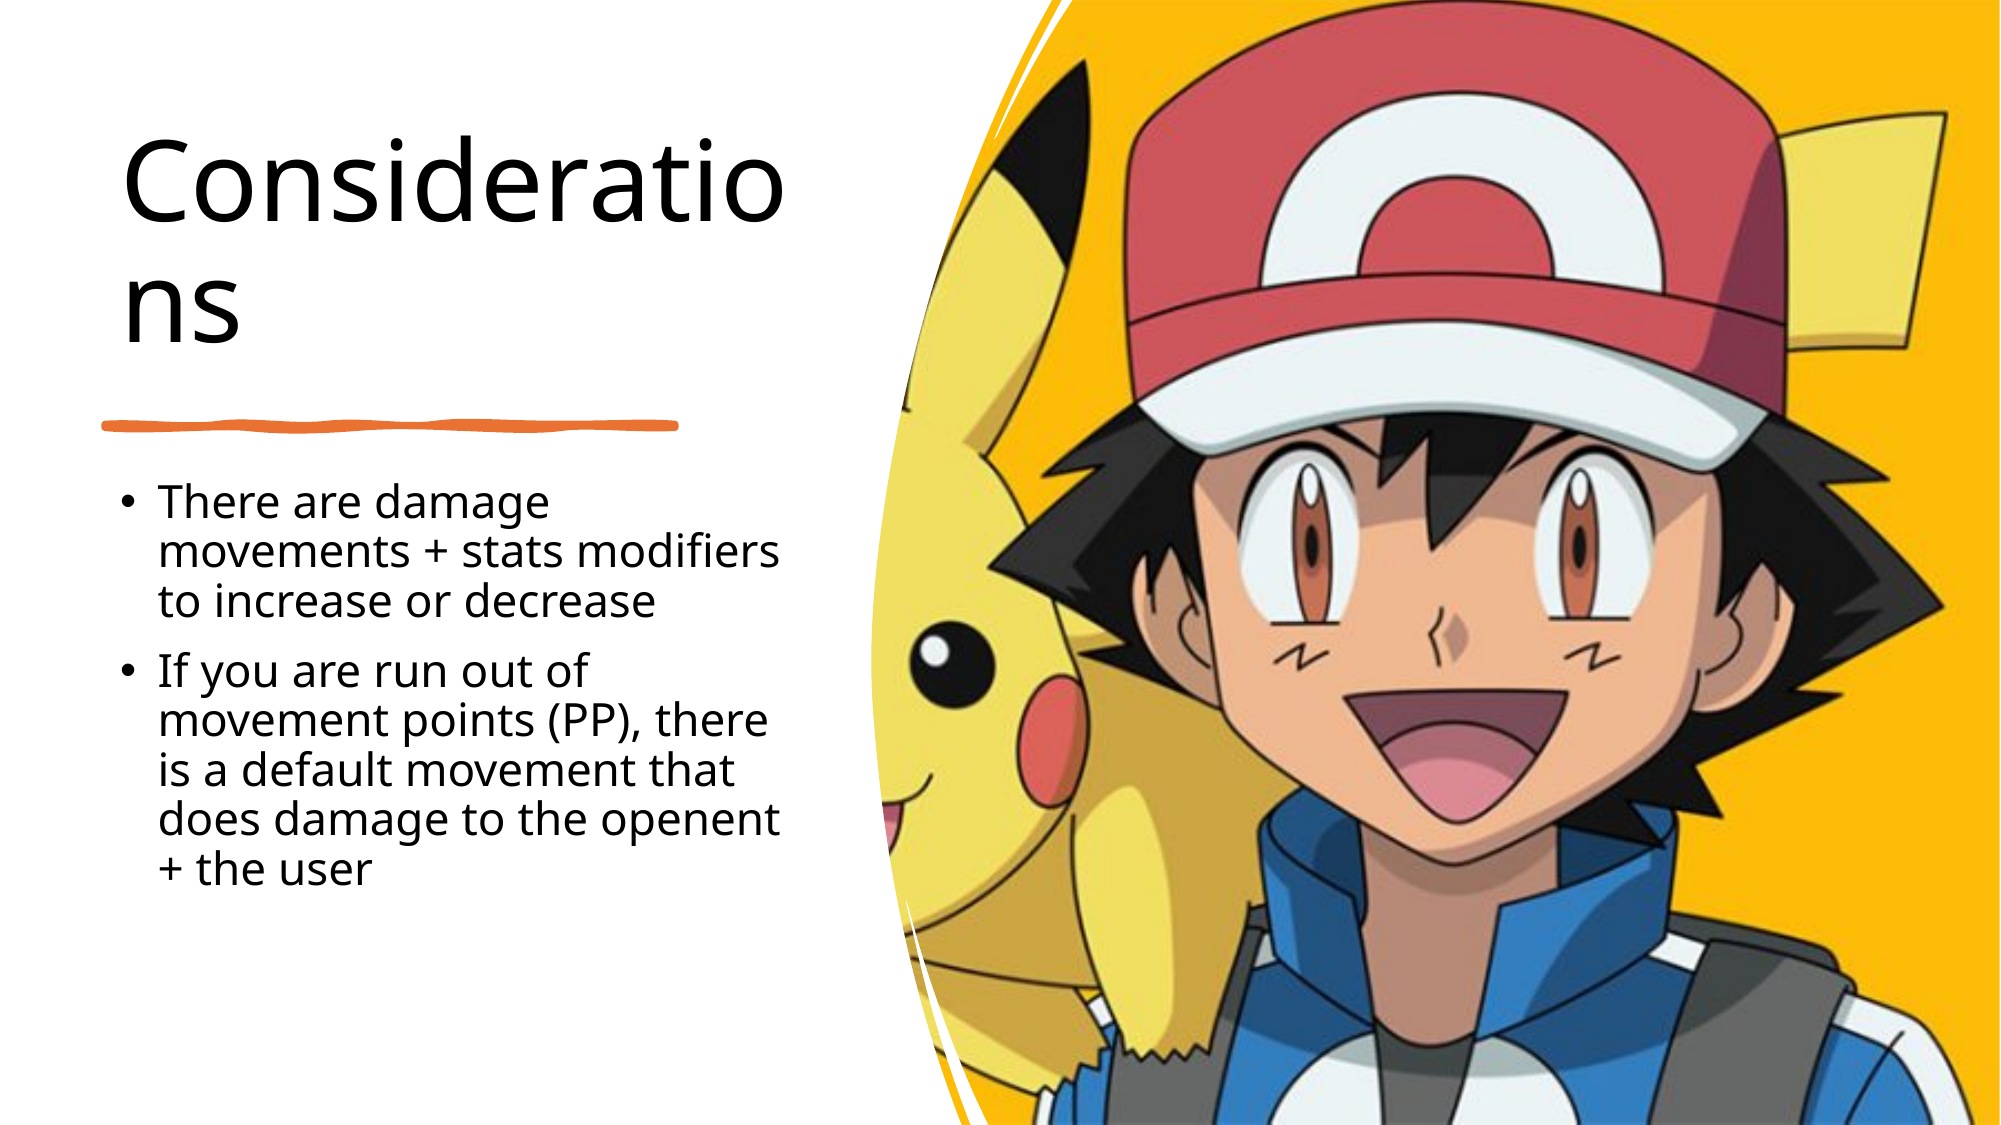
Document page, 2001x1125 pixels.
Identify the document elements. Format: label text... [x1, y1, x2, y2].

text_box [103, 420, 677, 432]
text_box [0, 0, 870, 1125]
picture [870, 0, 2000, 1125]
title Considerations [105, 53, 870, 375]
list There are damage movements + stats modifiers to increase or decrease If you are run out of movement points (PP), there is a default movement that does damage to the openent + the user [105, 471, 802, 1016]
